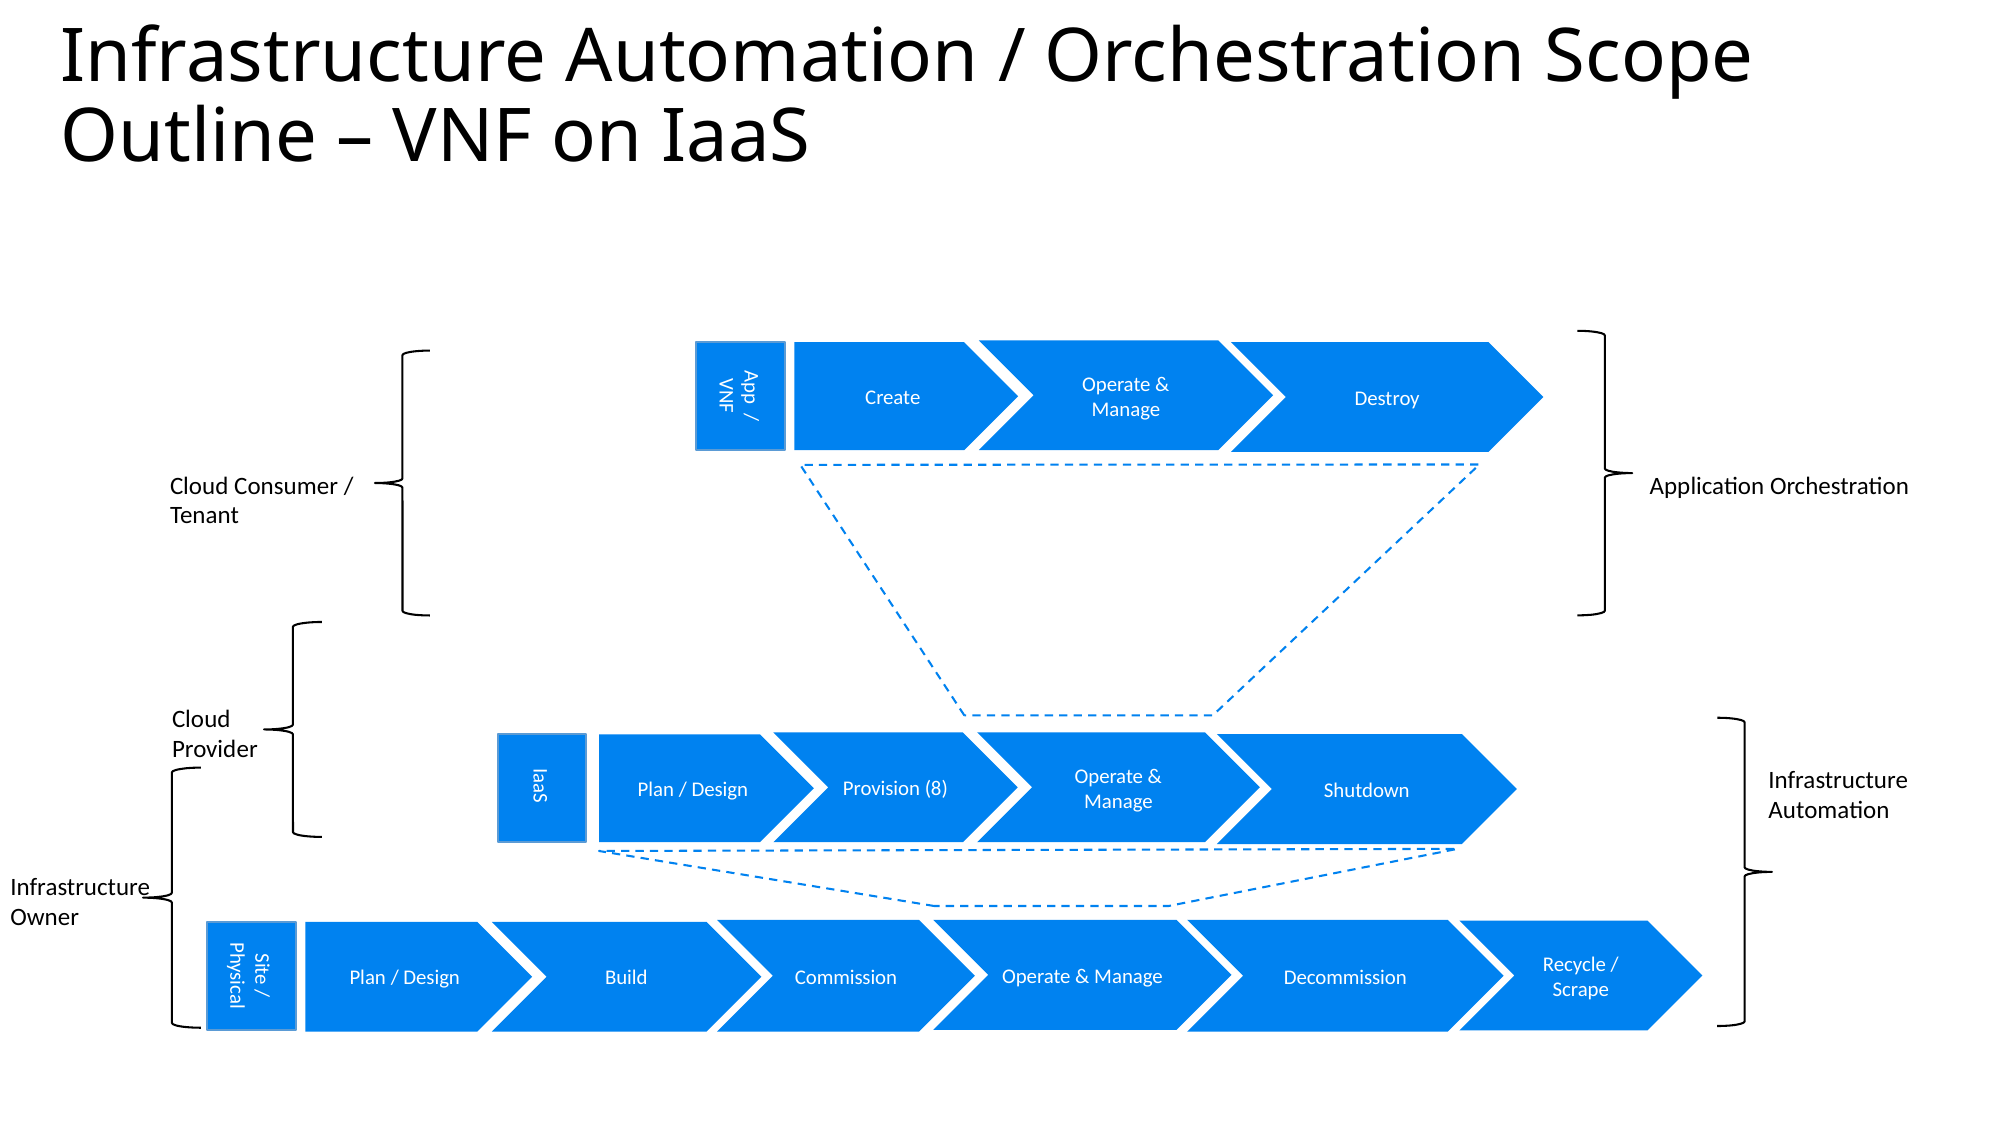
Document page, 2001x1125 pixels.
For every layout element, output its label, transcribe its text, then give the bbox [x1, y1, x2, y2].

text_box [0, 307, 2000, 1032]
title Infrastructure Automation / Orchestration Scope Outline – VNF on IaaS [45, 8, 1911, 187]
